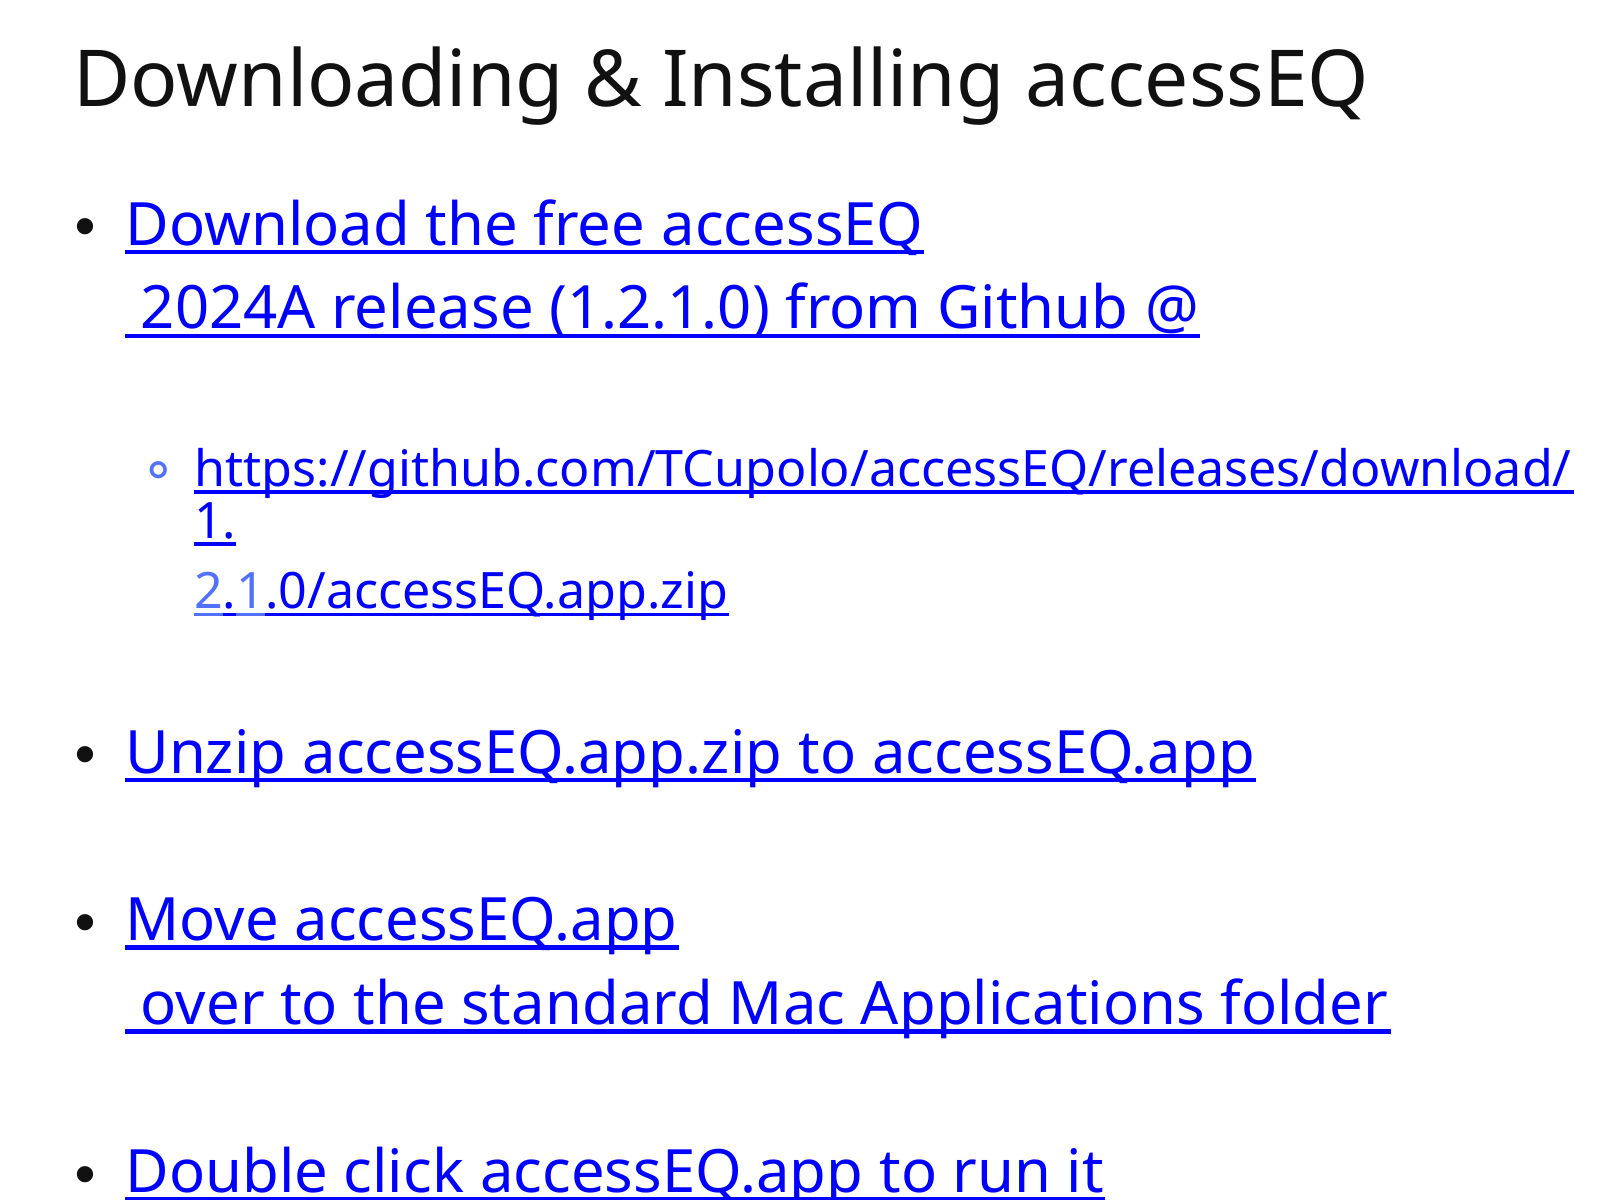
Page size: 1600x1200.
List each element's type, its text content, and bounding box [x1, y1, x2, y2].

text_box Download the free accessEQ 2024A release (1.2.1.0) from Github @ https://github.com/TCupolo/accessEQ/releases/download/1.2.1.0/accessEQ.app.zip Unzip accessEQ.app.zip to accessEQ.app Move accessEQ.app over to the standard Mac Applications folder Double click accessEQ.app to run it [23, 15, 1577, 1200]
